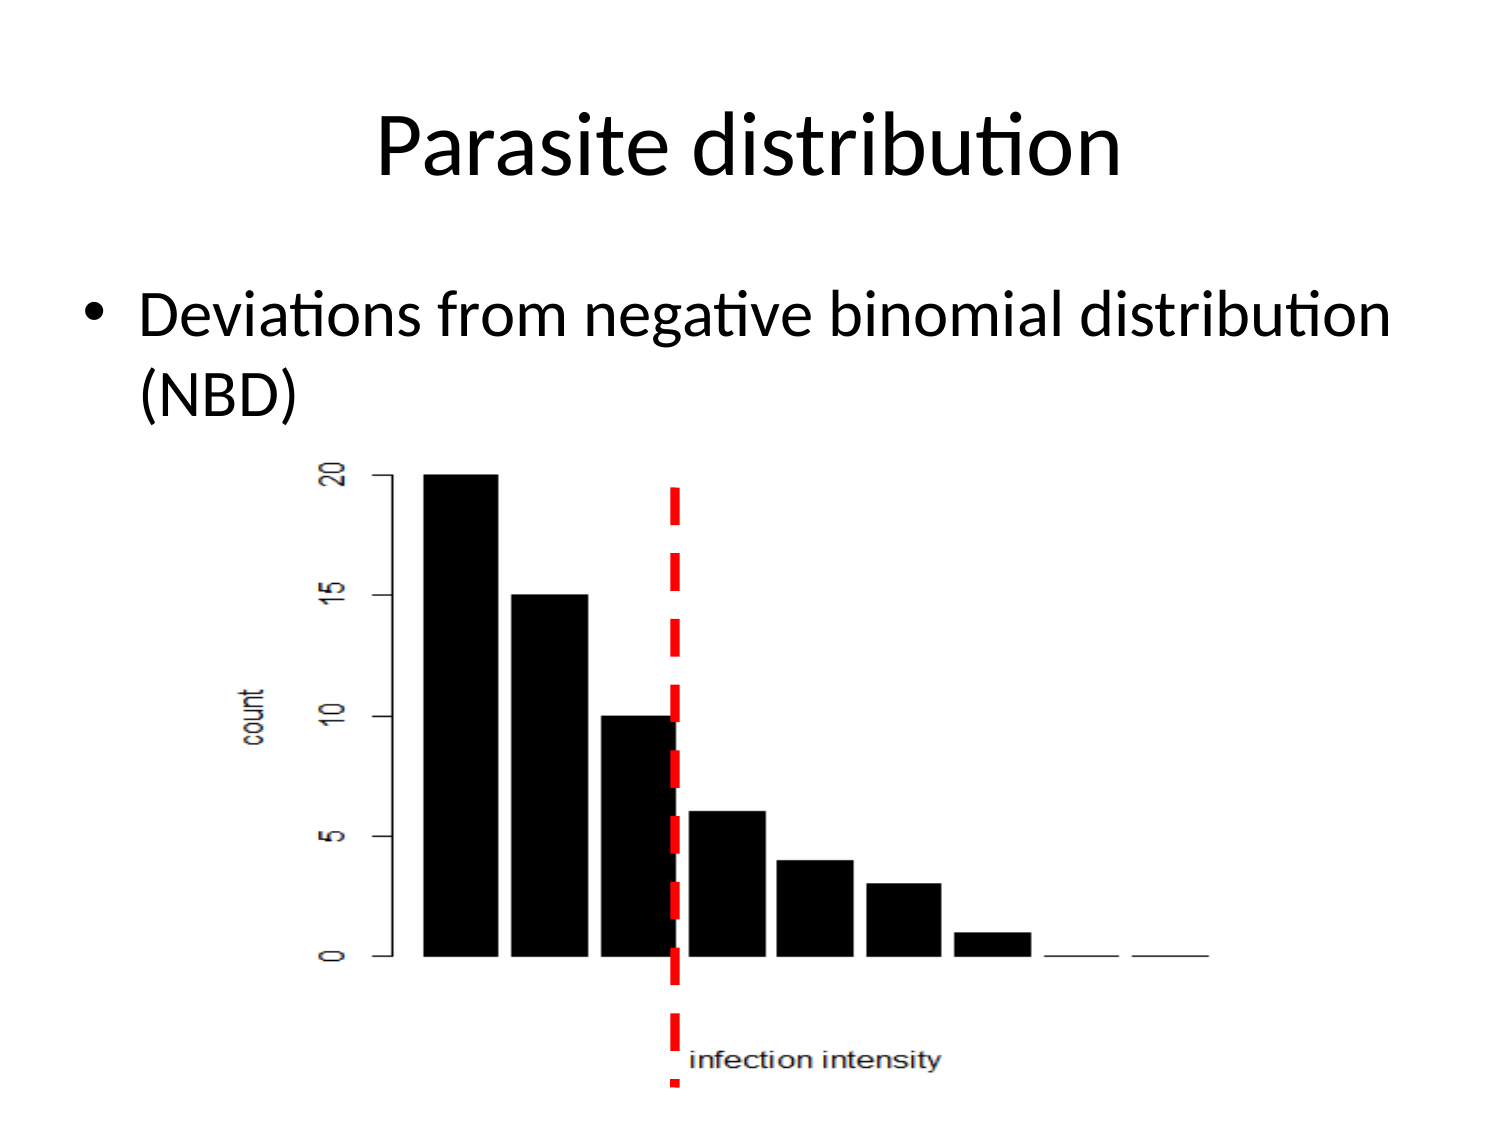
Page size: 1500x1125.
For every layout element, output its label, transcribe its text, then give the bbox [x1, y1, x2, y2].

title Parasite distribution [74, 44, 1426, 234]
list Deviations from negative binomial distribution (NBD) [74, 261, 1426, 1006]
picture [224, 362, 1326, 1104]
